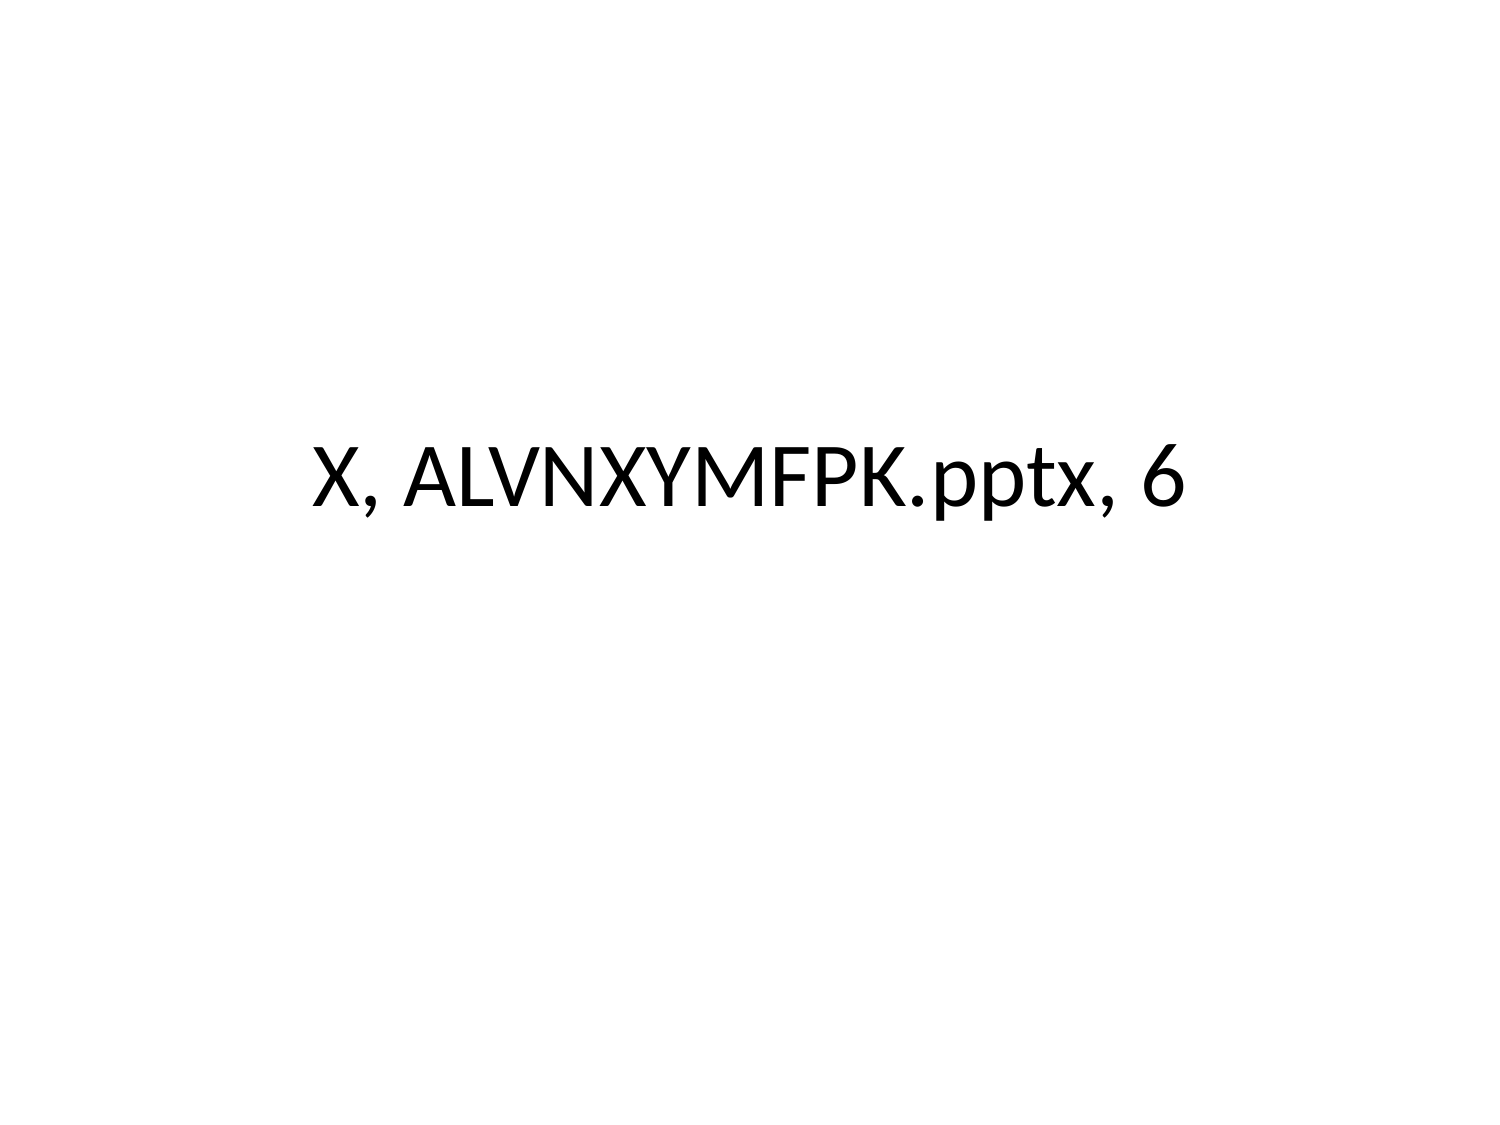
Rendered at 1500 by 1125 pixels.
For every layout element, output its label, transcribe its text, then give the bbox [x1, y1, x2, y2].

title X, ALVNXYMFPK.pptx, 6 [112, 349, 1388, 591]
